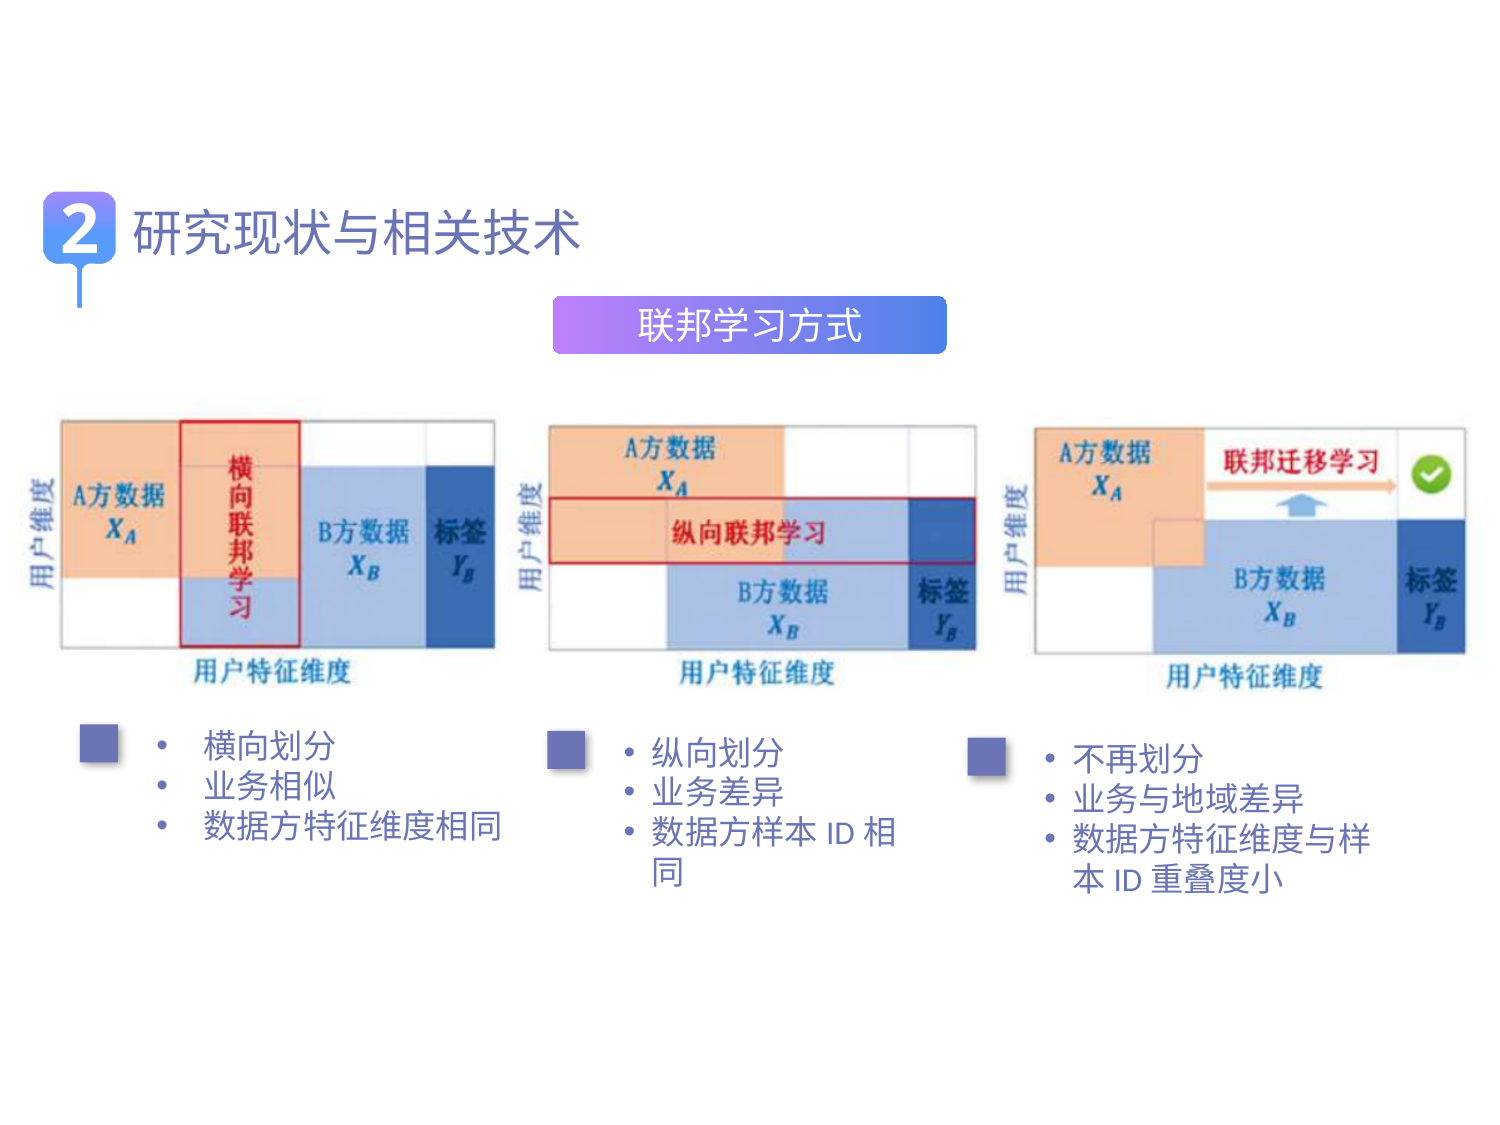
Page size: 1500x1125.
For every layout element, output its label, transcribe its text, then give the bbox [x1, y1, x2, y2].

picture [12, 394, 1494, 708]
text_box 横向划分 业务相似 数据方特征维度相同 [141, 717, 524, 893]
text_box [546, 730, 586, 770]
text_box [79, 723, 119, 763]
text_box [34, 177, 600, 325]
text_box [967, 737, 1007, 777]
text_box 纵向划分 业务差异 数据方样本ID相同 [609, 724, 944, 939]
text_box 联邦学习方式 [551, 294, 949, 356]
text_box 不再划分 业务与地域差异 数据方特征维度与样本ID重叠度小 [1029, 730, 1393, 906]
